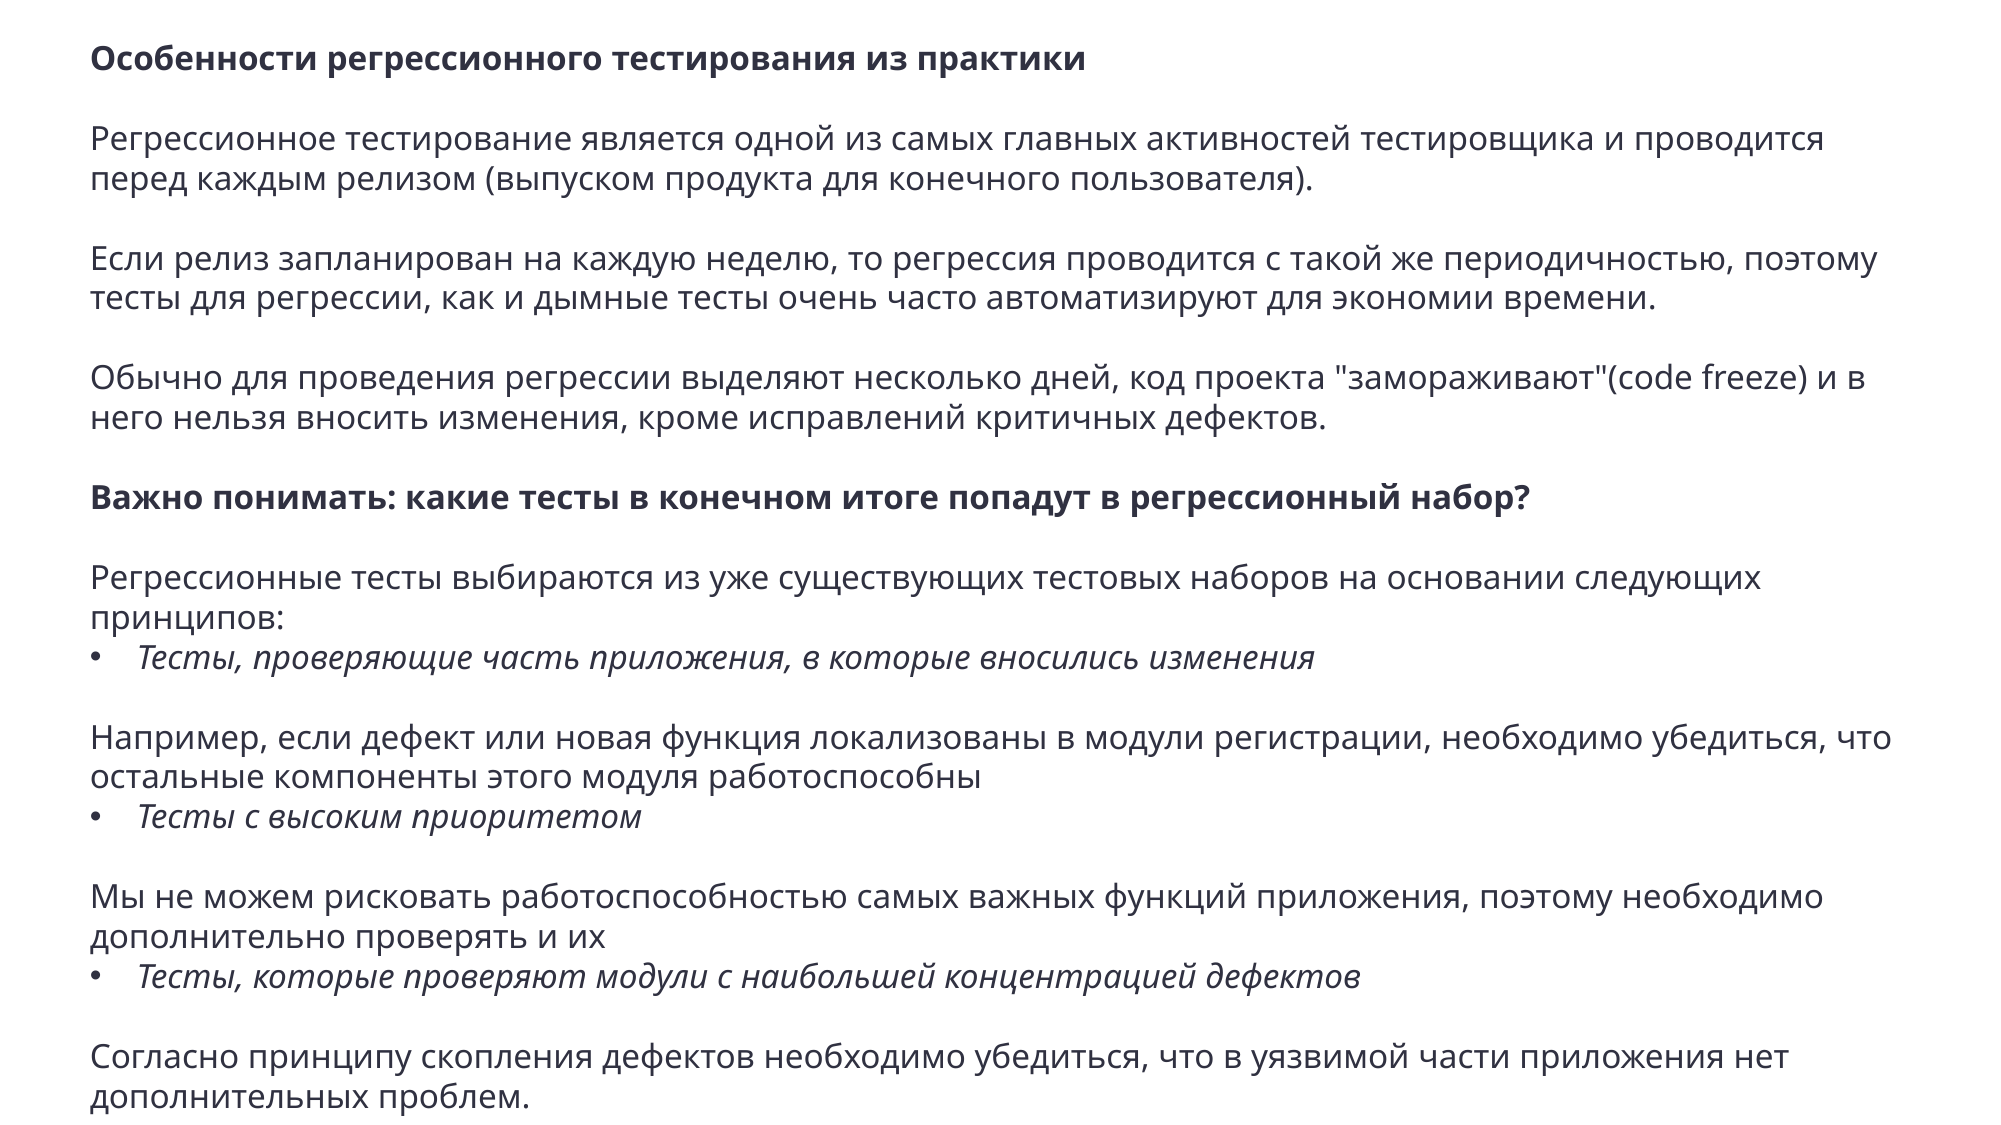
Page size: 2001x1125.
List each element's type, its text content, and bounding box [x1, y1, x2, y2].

text_box Особенности регрессионного тестирования из практики Регрессионное тестирование является одной из самых главных активностей тестировщика и проводится перед каждым релизом (выпуском продукта для конечного пользователя). Если релиз запланирован на каждую неделю, то регрессия проводится с такой же периодичностью, поэтому тесты для регрессии, как и дымные тесты очень часто автоматизируют для экономии времени. Обычно для проведения регрессии выделяют несколько дней, код проекта "замораживают"(code freeze) и в него нельзя вносить изменения, кроме исправлений критичных дефектов. Важно понимать: какие тесты в конечном итоге попадут в регрессионный набор? Регрессионные тесты выбираются из уже существующих тестовых наборов на основании следующих принципов: Тесты, проверяющие часть приложения, в которые вносились изменения Например, если дефект или новая функция локализованы в модули регистрации, необходимо убедиться, что остальные компоненты этого модуля работоспособны Тесты с высоким приоритетом Мы не можем рисковать работоспособностью самых важных функций приложения, поэтому необходимо дополнительно проверять и их Тесты, которые проверяют модули с наибольшей концентрацией дефектов Согласно принципу скопления дефектов необходимо убедиться, что в уязвимой части приложения нет дополнительных проблем. [75, 29, 1949, 1123]
